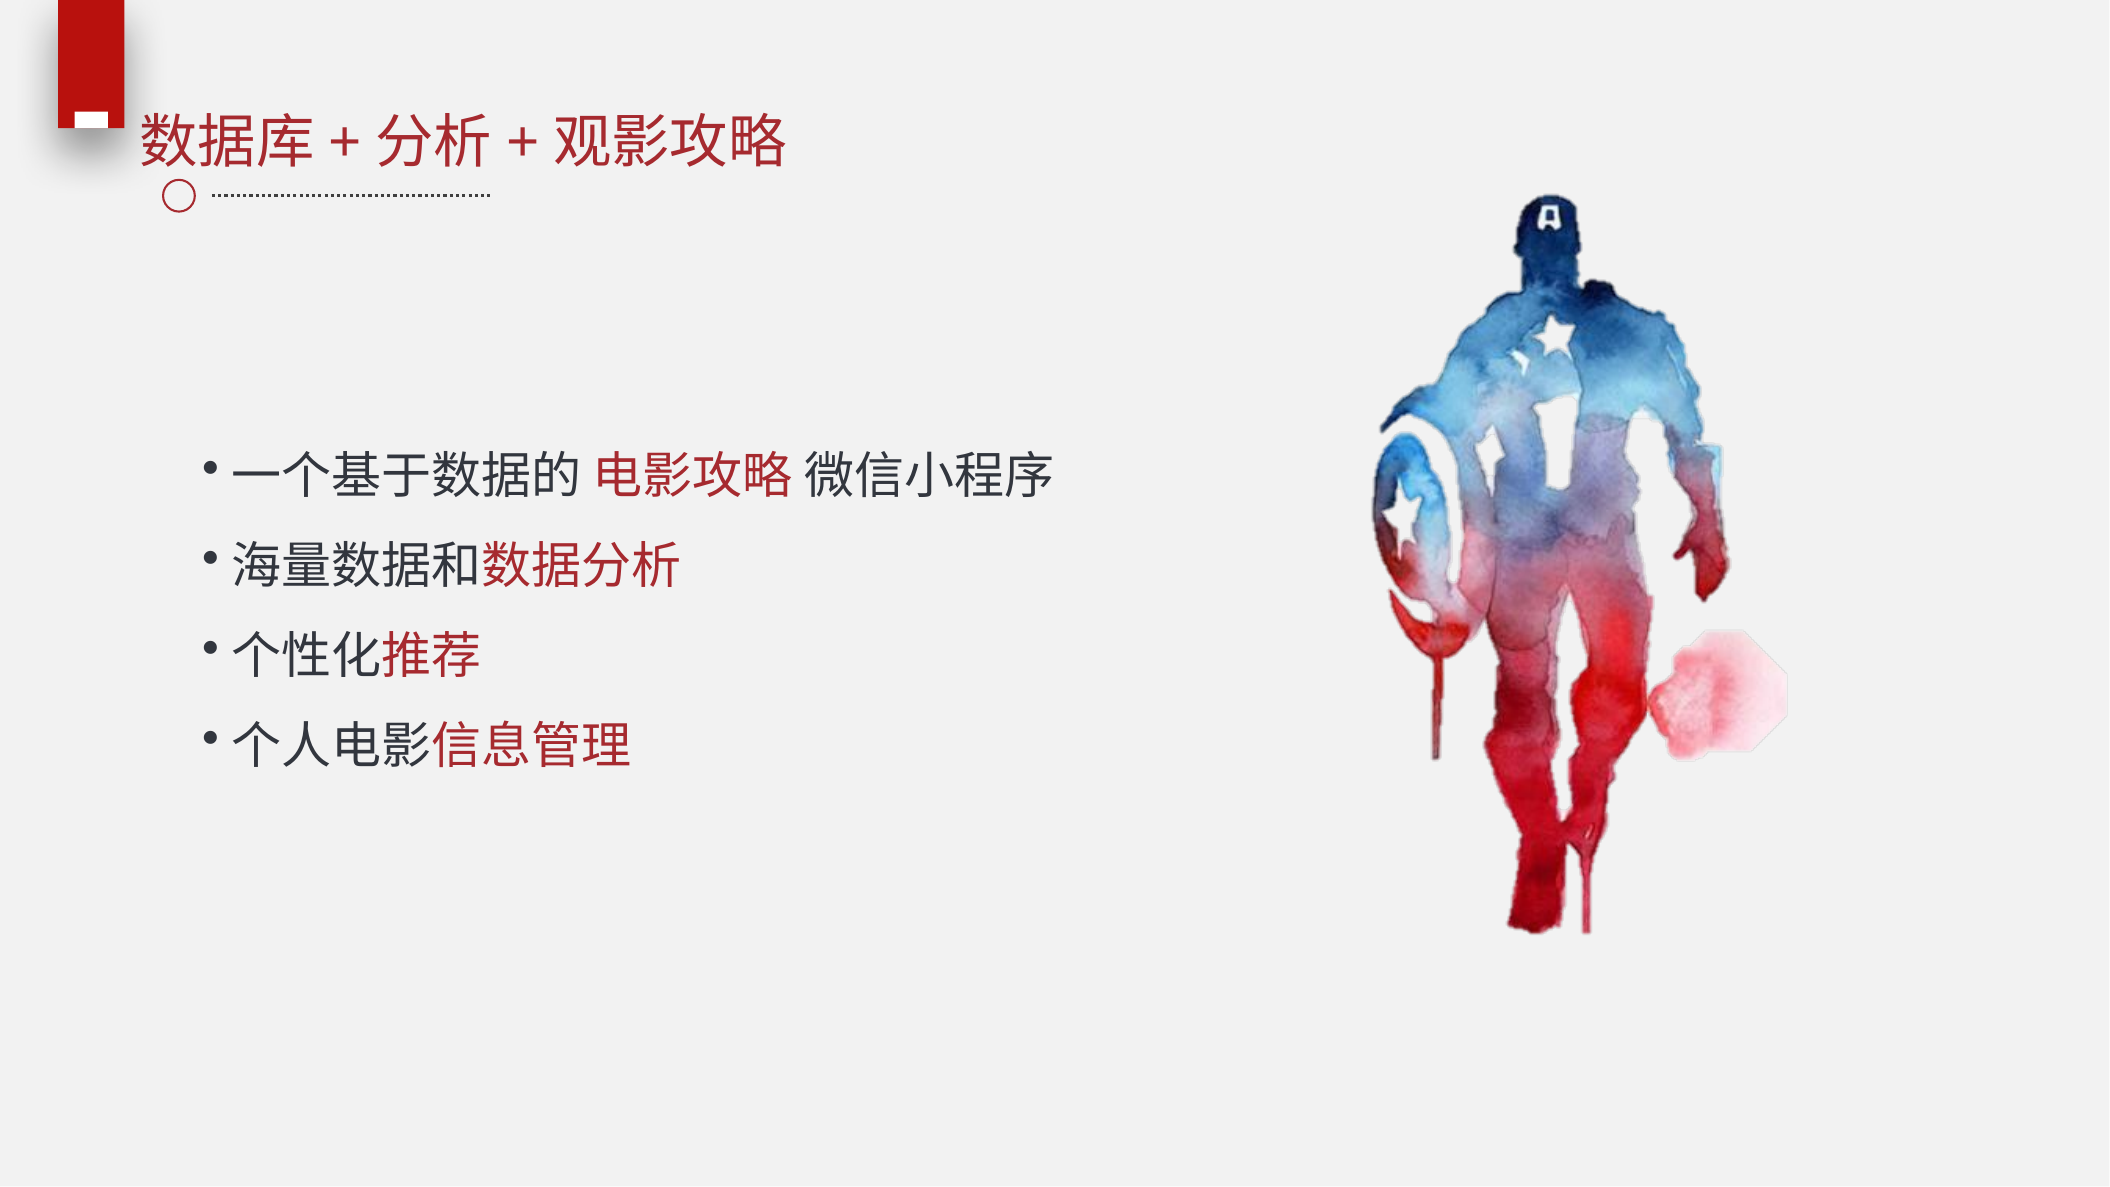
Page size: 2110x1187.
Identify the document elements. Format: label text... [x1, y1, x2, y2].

text_box 数据库+分析+观影攻略 [132, 97, 794, 183]
text_box 一个基于数据的 电影攻略 微信小程序 海量数据和数据分析 个性化推荐 个人电影信息管理 [192, 405, 1208, 781]
text_box [163, 179, 195, 212]
picture [1243, 97, 2026, 1029]
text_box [58, 0, 125, 129]
